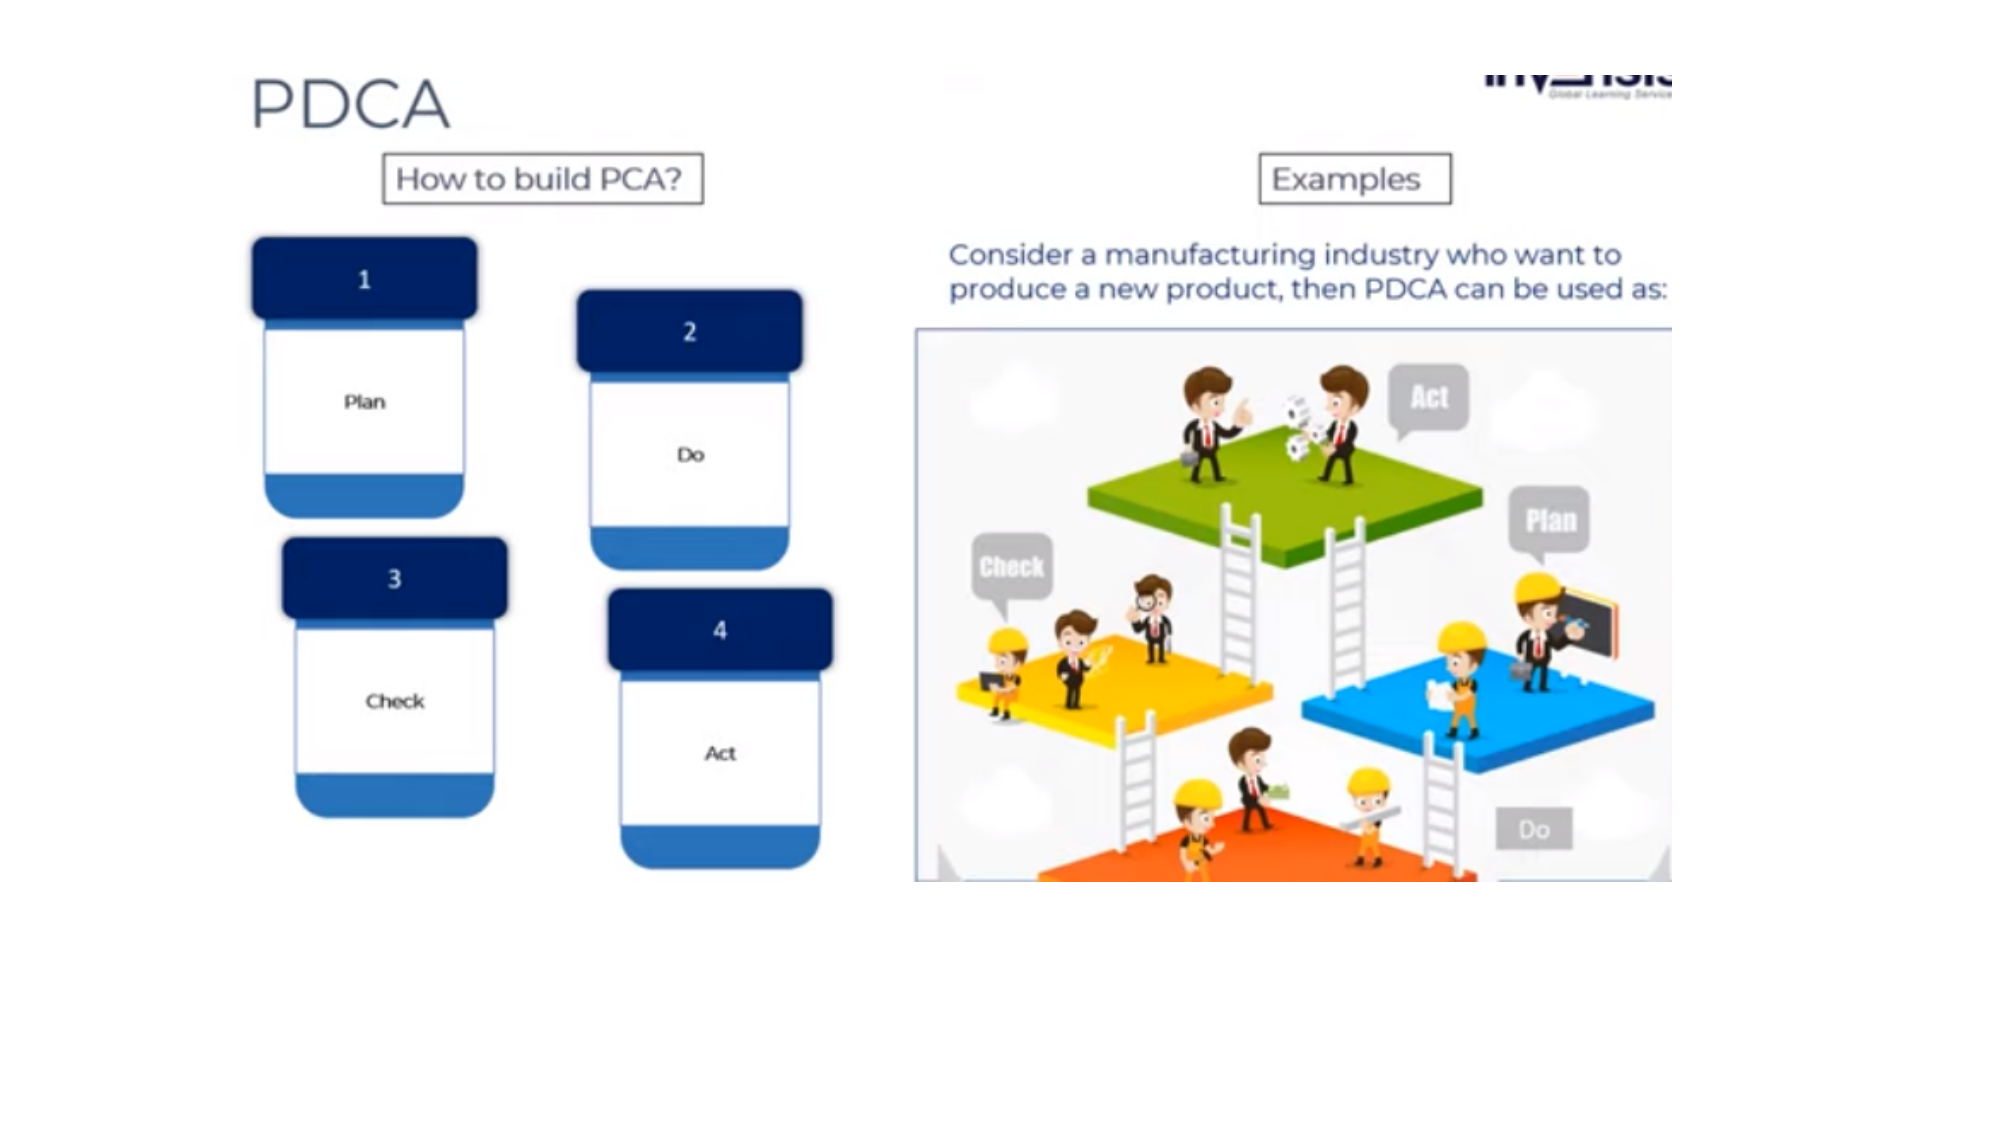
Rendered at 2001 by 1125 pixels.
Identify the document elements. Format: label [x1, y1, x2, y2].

picture [232, 75, 1672, 882]
